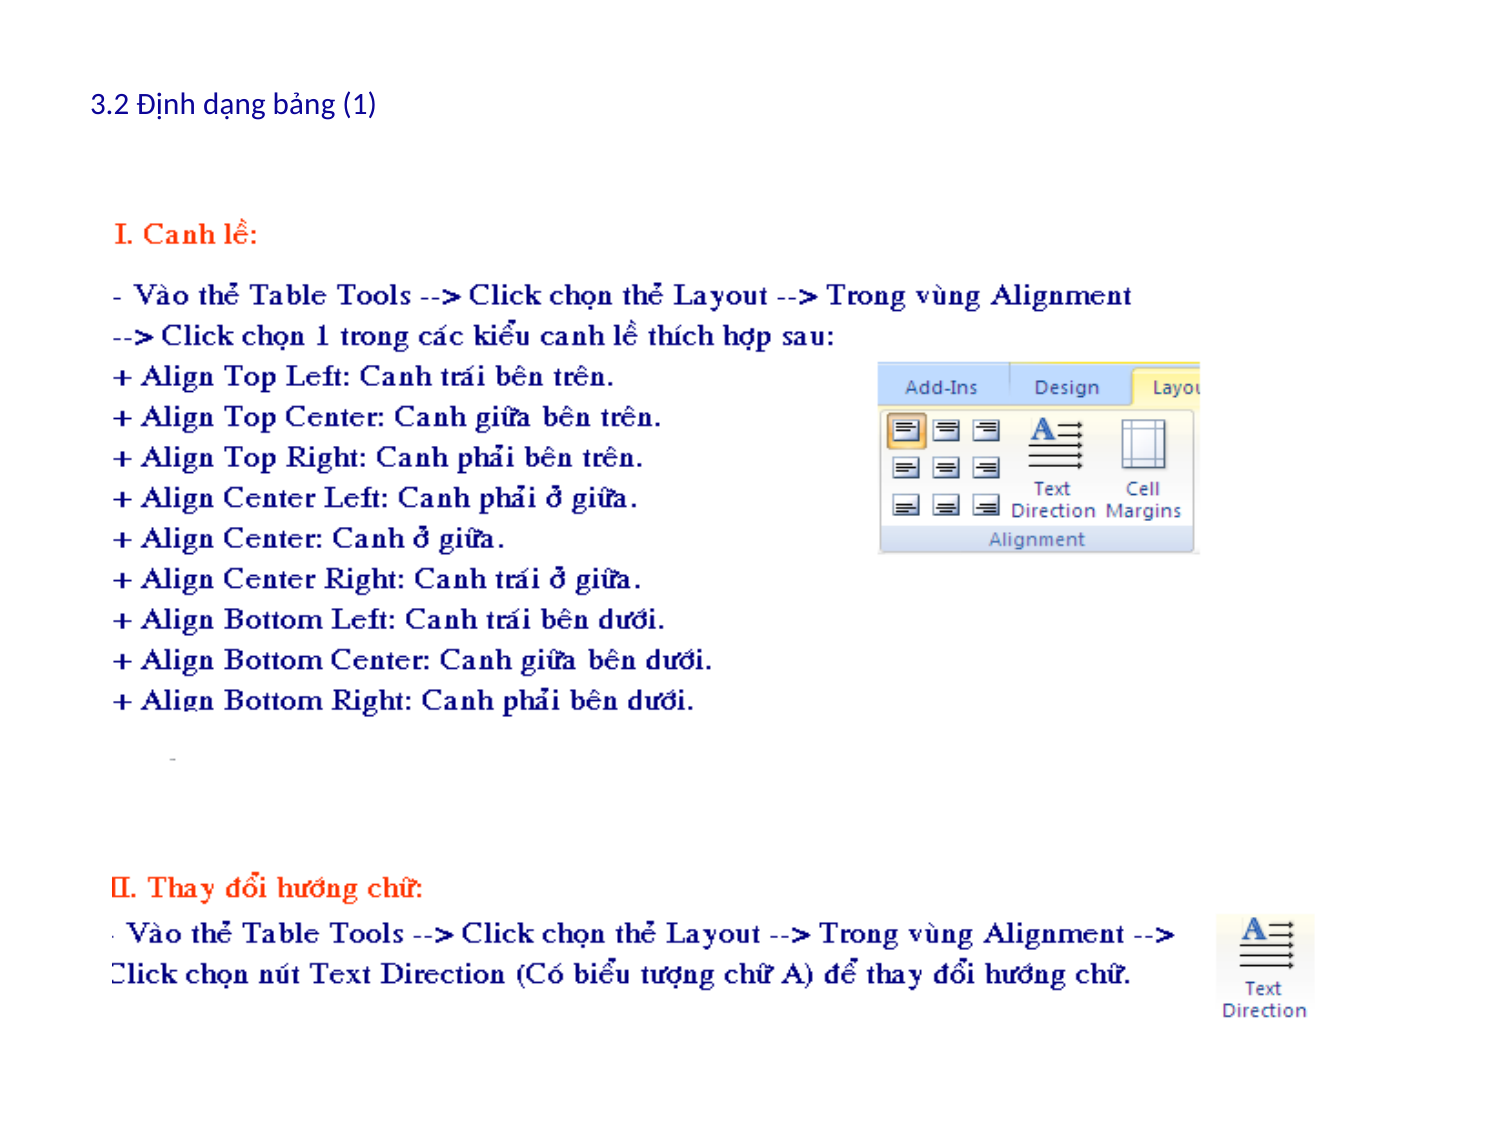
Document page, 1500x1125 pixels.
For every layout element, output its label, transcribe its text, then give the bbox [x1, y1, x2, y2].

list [112, 212, 1376, 1063]
title 3.2 Định dạng bảng (1) [75, 37, 1425, 168]
